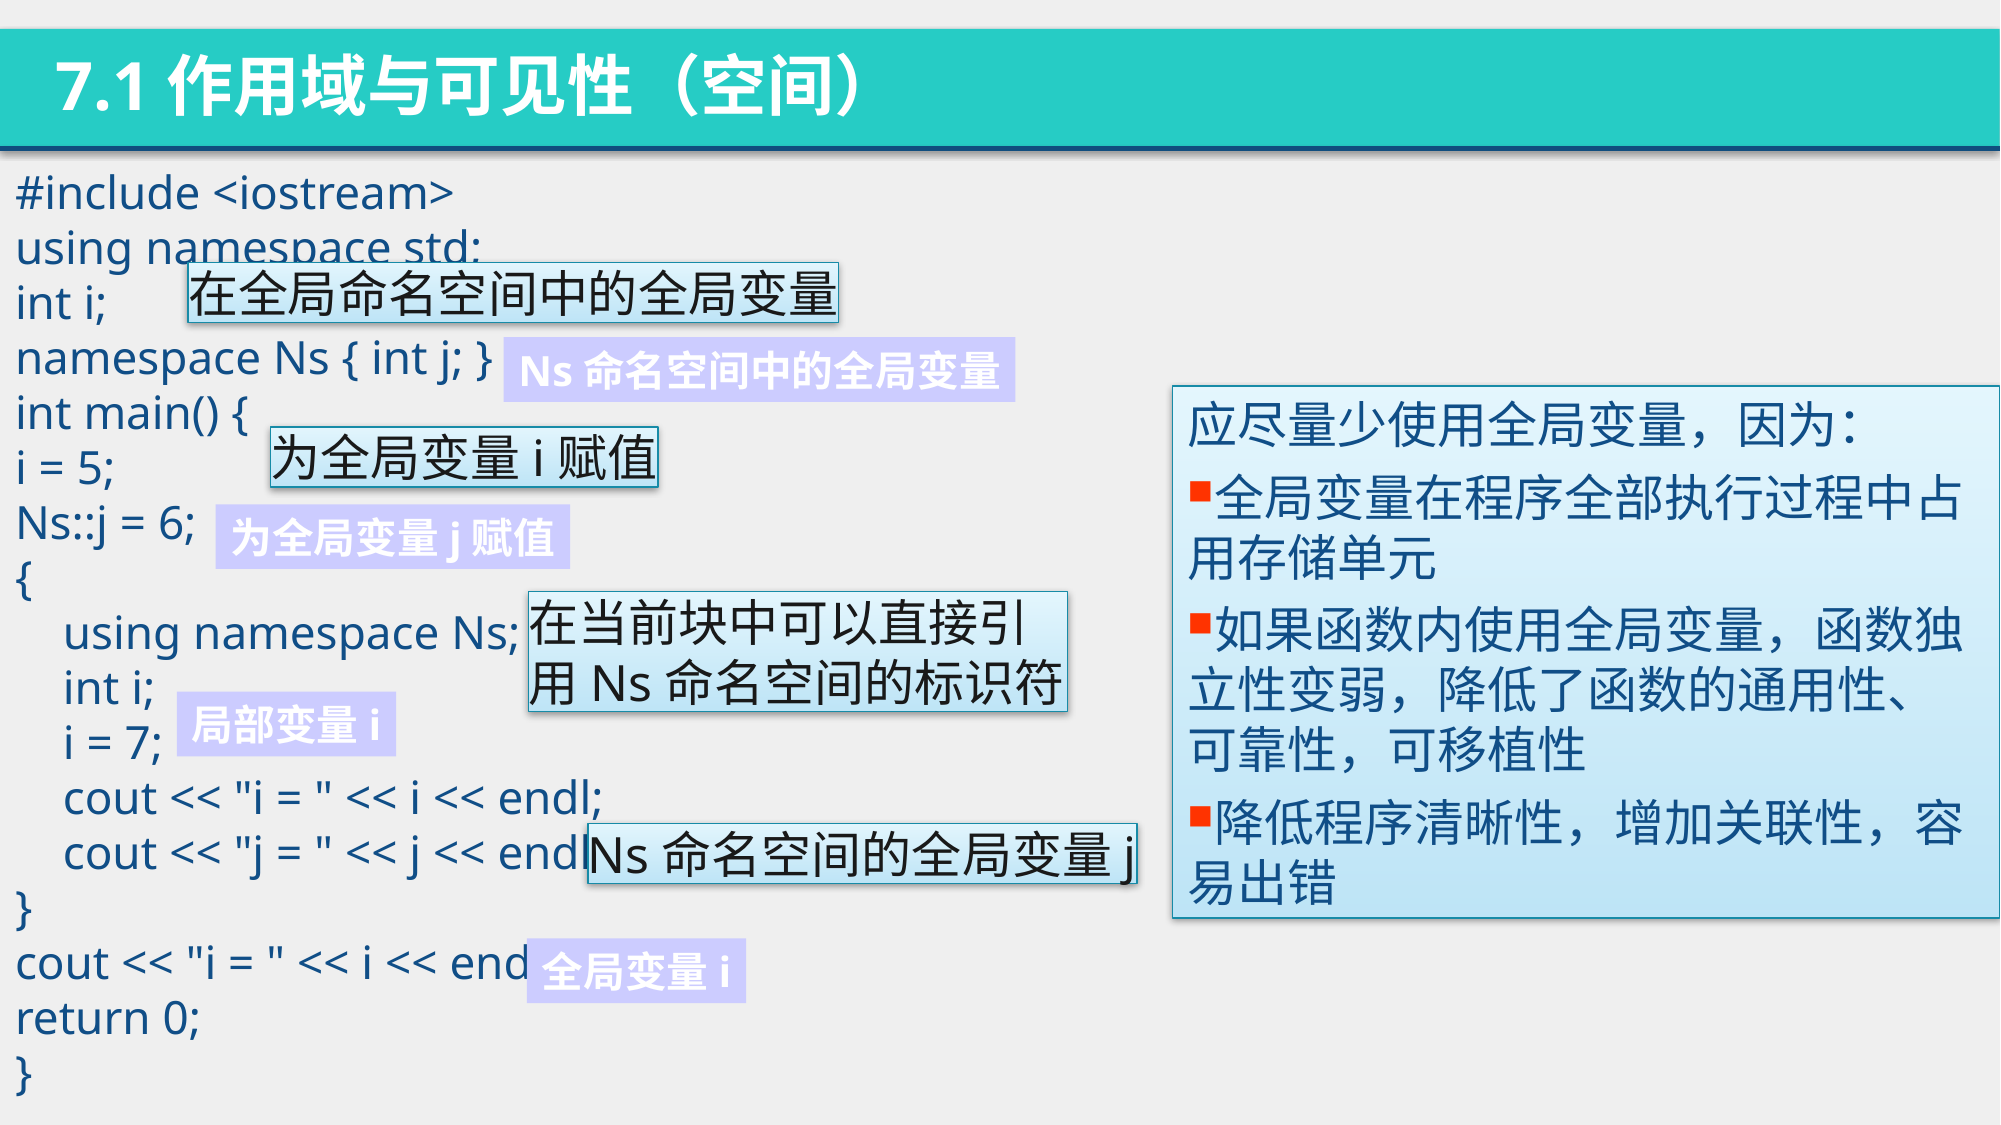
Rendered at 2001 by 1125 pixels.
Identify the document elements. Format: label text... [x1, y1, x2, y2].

text_box Ns命名空间的全局变量j [587, 823, 1138, 884]
text_box 局部变量i [176, 691, 397, 757]
text_box [0, 28, 2000, 146]
text_box 在当前块中可以直接引用Ns命名空间的标识符 [528, 591, 1068, 712]
text_box #include <iostream> using namespace std; int i; namespace Ns { int j; } int main() { i = 5; Ns::j = 6; { using namespace Ns; int i; i = 7; cout << "i = " << i << endl; cout << "j = " << j << endl; } cout << "i = " << i << endl; return 0; } [0, 158, 960, 1106]
text_box 全局变量i [526, 938, 747, 1004]
text_box 为全局变量j赋值 [215, 504, 571, 569]
text_box Ns命名空间中的全局变量 [503, 337, 1016, 402]
text_box 在全局命名空间中的全局变量 [187, 262, 839, 323]
text_box 7.1作用域与可见性（空间） [40, 36, 1358, 132]
text_box 应尽量少使用全局变量，因为： 全局变量在程序全部执行过程中占用存储单元 如果函数内使用全局变量，函数独立性变弱，降低了函数的通用性、可靠性，可移植性 降低程序清晰性，增加关联性，容易出错 [1172, 385, 2000, 919]
text_box 为全局变量i赋值 [270, 426, 659, 488]
